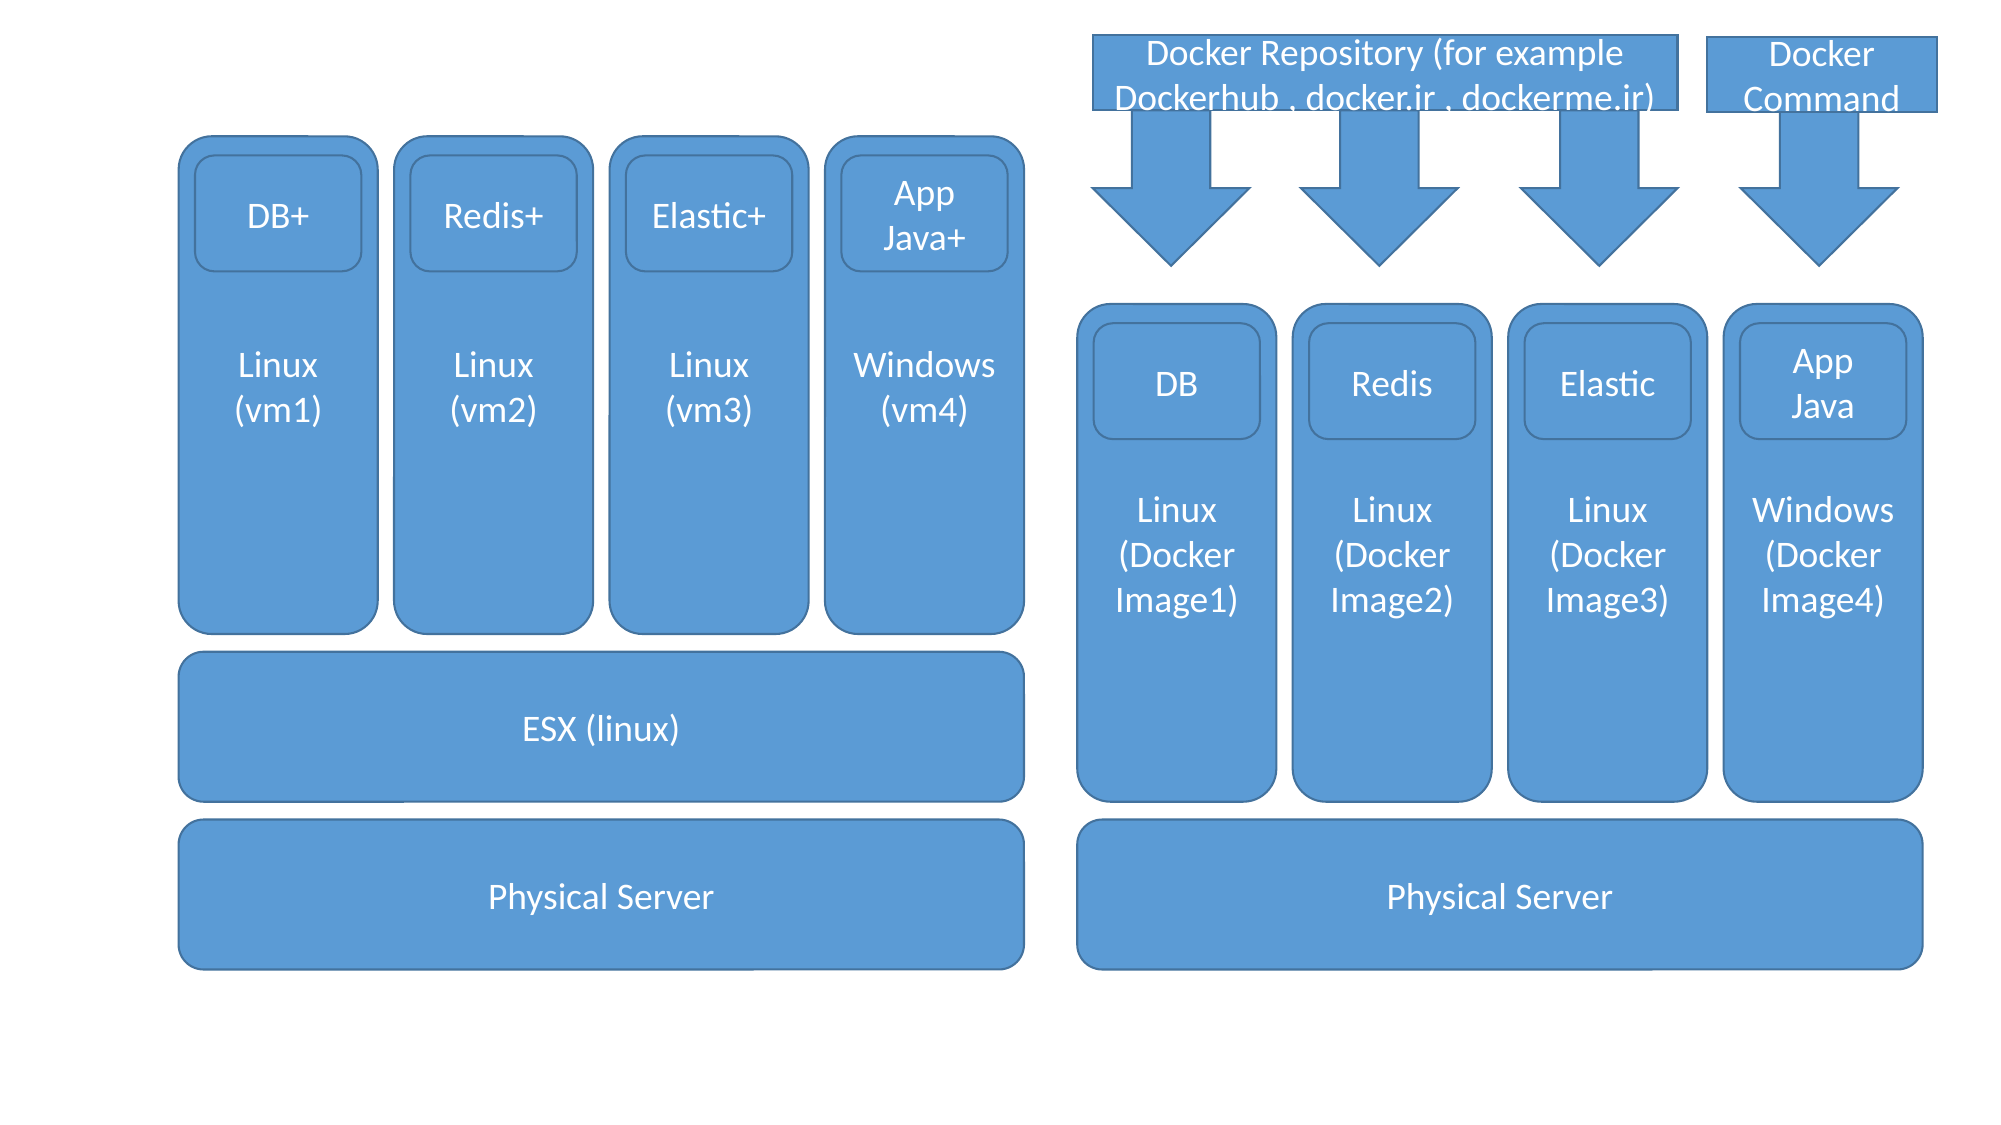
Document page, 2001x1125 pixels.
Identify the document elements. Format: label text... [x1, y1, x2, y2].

text_box Physical Server [177, 818, 1026, 971]
text_box Linux (Docker Image1) [1076, 302, 1278, 803]
text_box App Java+ [840, 154, 1009, 273]
text_box Linux (Docker Image2) [1291, 302, 1493, 803]
text_box Windows (Docker Image4) [1722, 302, 1924, 803]
text_box Redis [1308, 322, 1477, 441]
text_box DB+ [193, 154, 363, 273]
text_box [1090, 111, 1252, 268]
text_box Linux (vm1) [177, 135, 379, 636]
text_box [1298, 111, 1461, 268]
text_box DB [1092, 322, 1262, 441]
text_box App Java [1738, 322, 1908, 441]
text_box ESX (linux) [177, 650, 1026, 803]
text_box Docker Repository (for example Dockerhub , docker.ir , dockerme.ir) [1092, 34, 1679, 111]
text_box Redis+ [409, 154, 578, 273]
text_box Linux (Docker Image3) [1507, 302, 1709, 803]
text_box Elastic+ [624, 154, 794, 273]
text_box Linux (vm2) [392, 135, 595, 636]
text_box Elastic [1523, 322, 1692, 441]
text_box Windows (vm4) [823, 135, 1026, 636]
text_box Physical Server [1076, 818, 1924, 971]
text_box [1738, 113, 1901, 268]
text_box Linux (vm3) [608, 135, 810, 636]
text_box [1518, 111, 1681, 268]
text_box Docker Command [1706, 36, 1938, 113]
